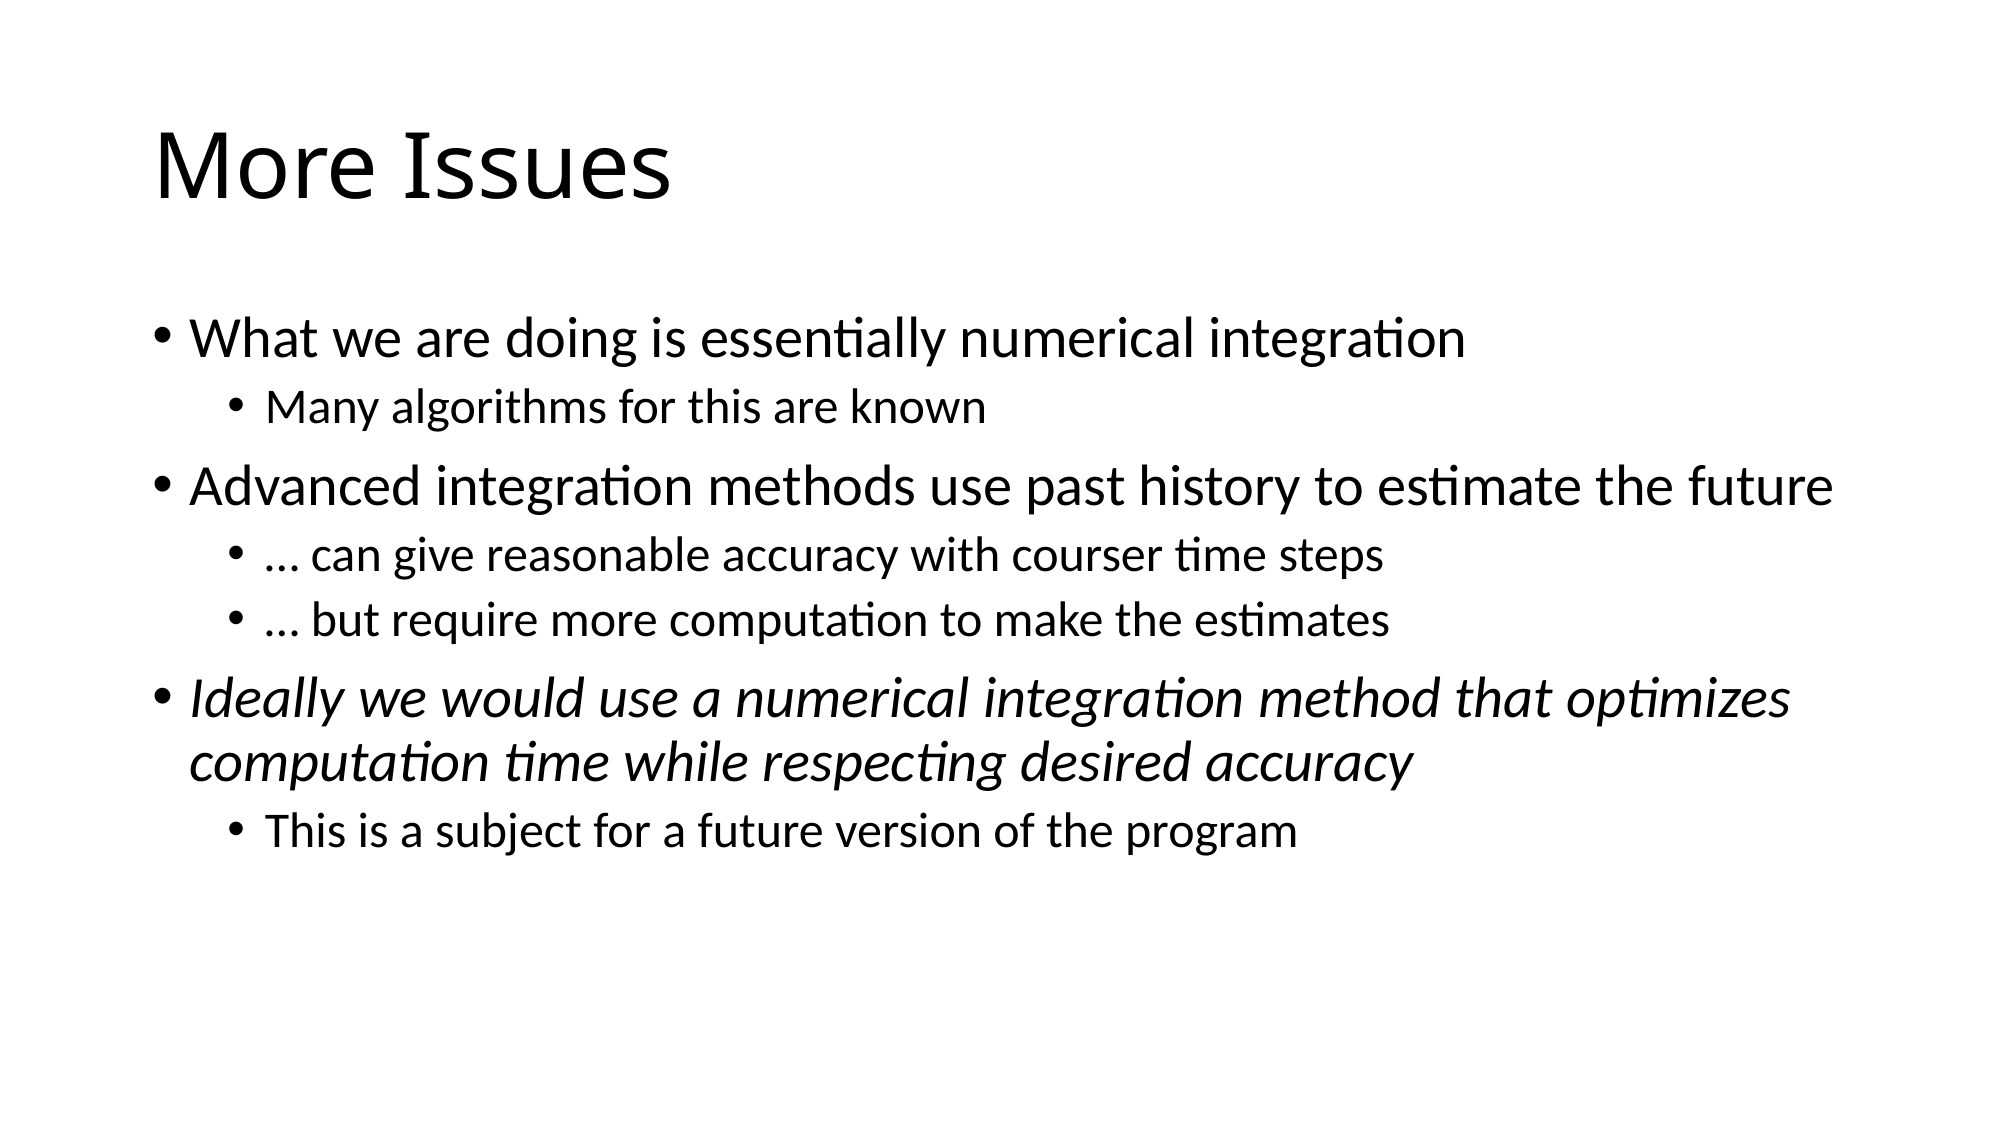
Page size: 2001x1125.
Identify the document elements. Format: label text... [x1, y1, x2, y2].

title More Issues [137, 59, 1863, 278]
list What we are doing is essentially numerical integration Many algorithms for this are known Advanced integration methods use past history to estimate the future … can give reasonable accuracy with courser time steps … but require more computation to make the estimates Ideally we would use a numerical integration method that optimizes computation time while respecting desired accuracy This is a subject for a future version of the program [137, 299, 1863, 1014]
